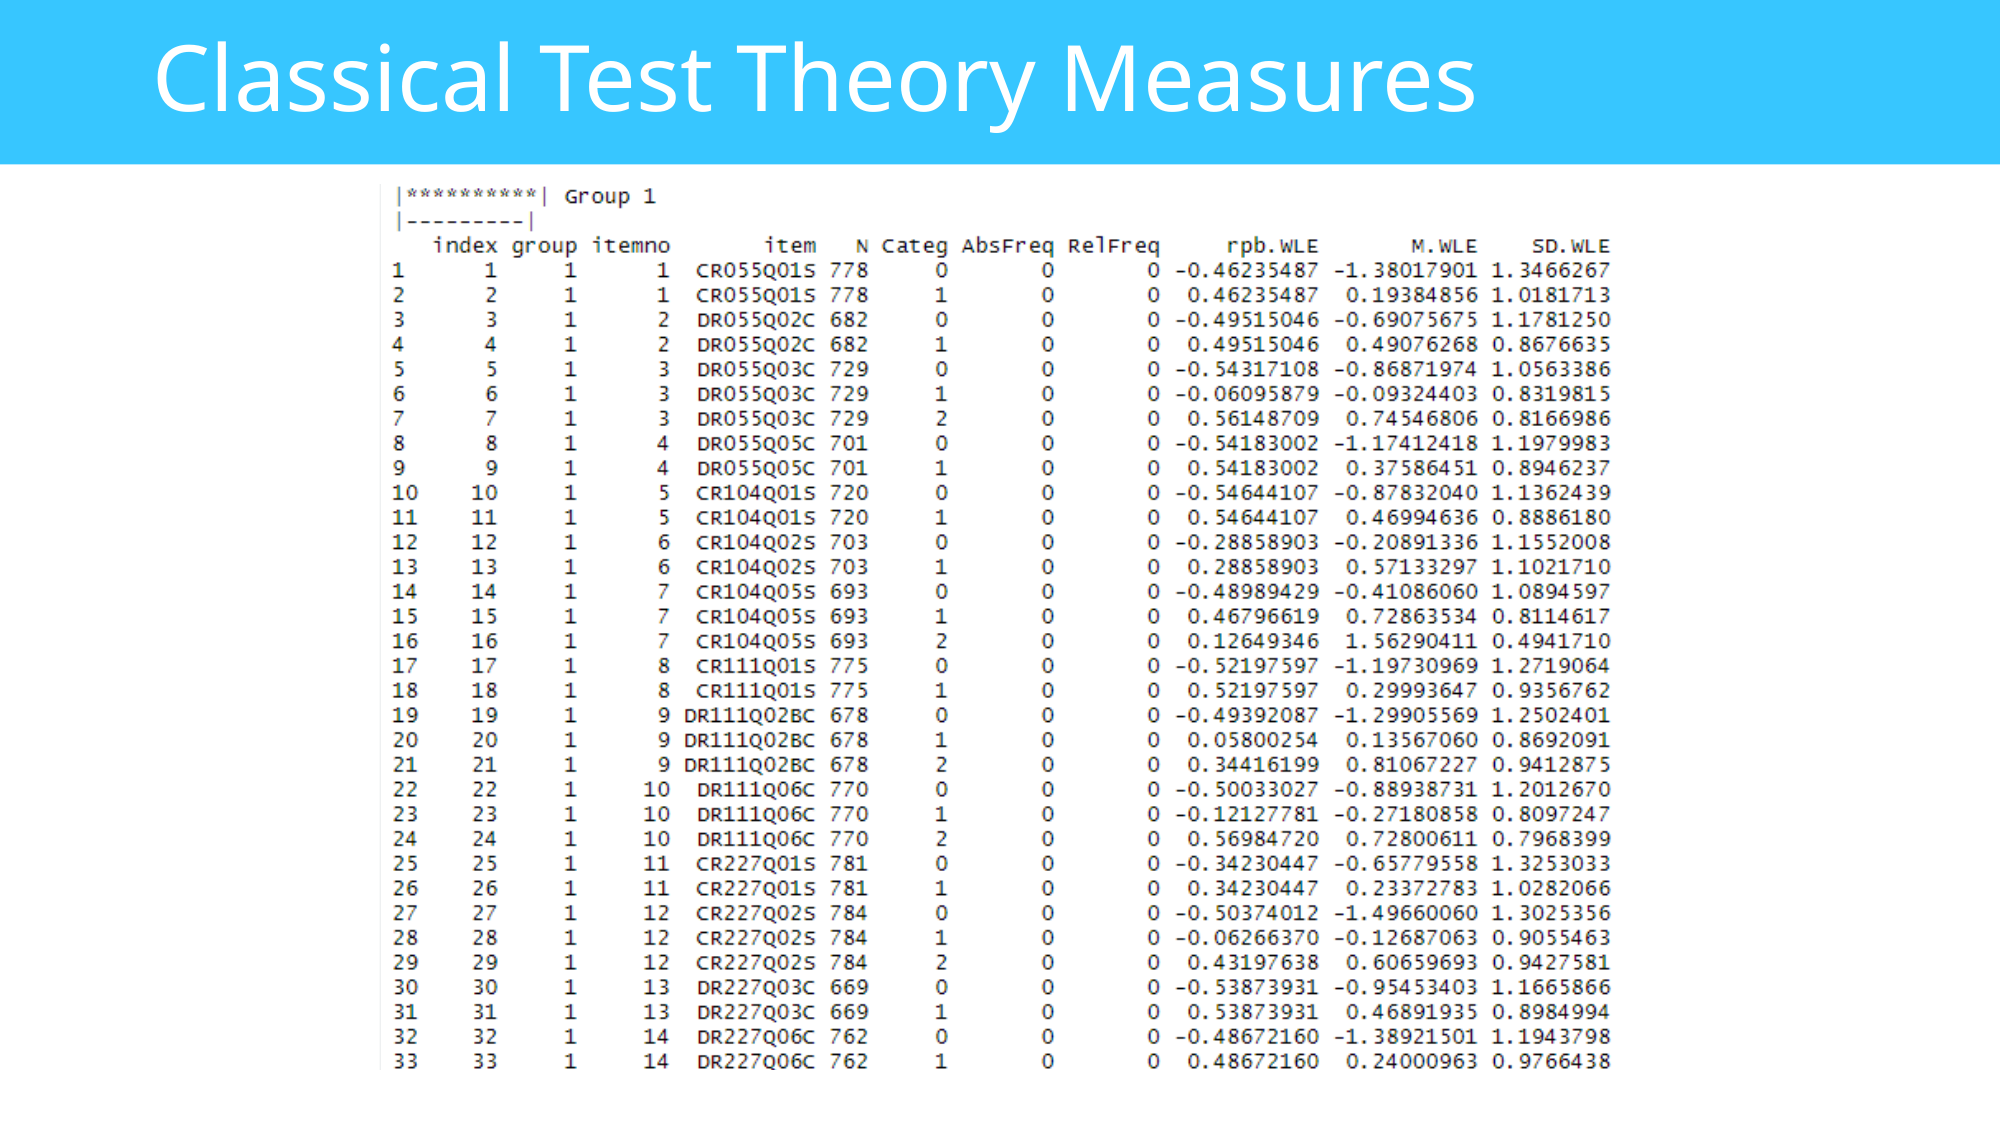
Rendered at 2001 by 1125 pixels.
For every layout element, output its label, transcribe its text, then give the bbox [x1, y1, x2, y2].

title Classical Test Theory Measures [137, 3, 1863, 161]
picture [379, 184, 1621, 1070]
